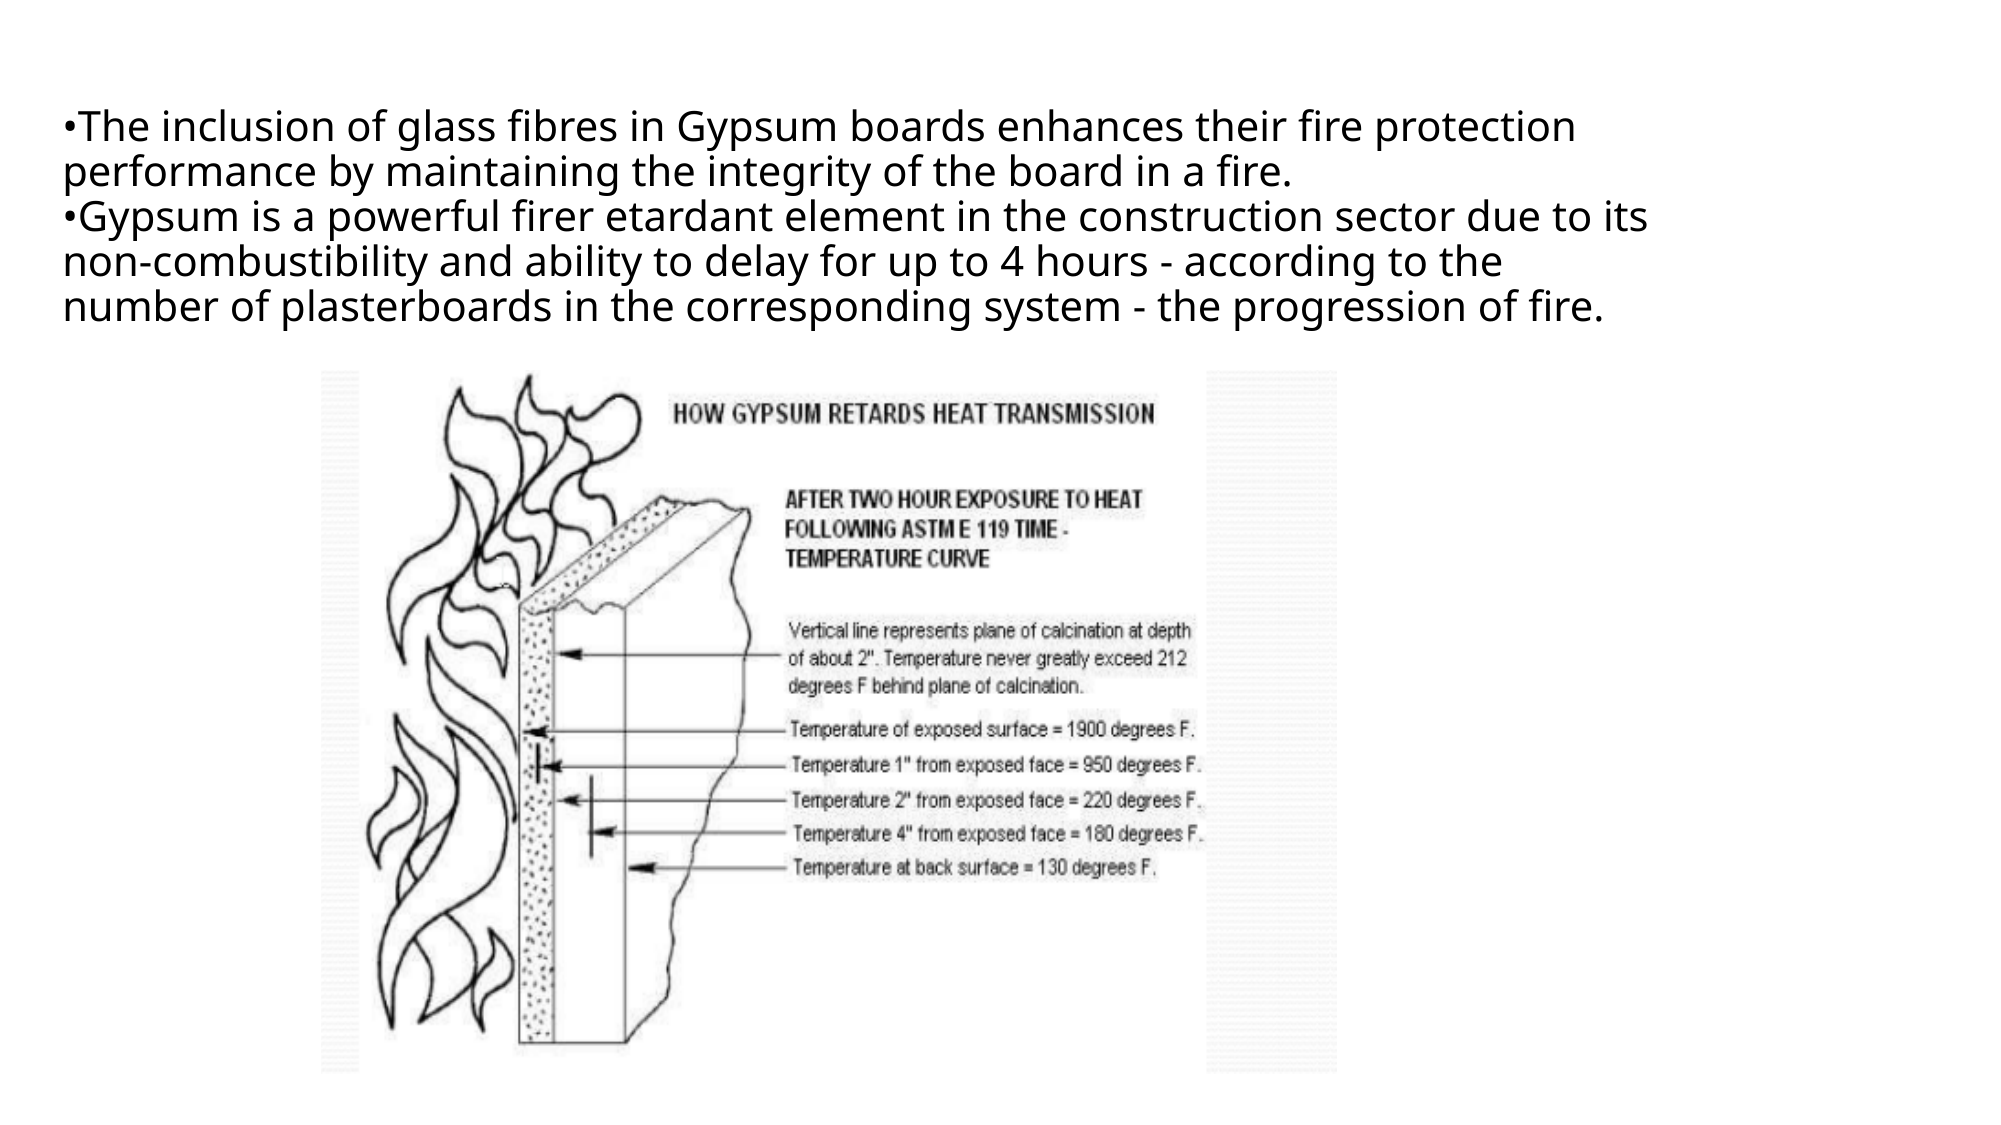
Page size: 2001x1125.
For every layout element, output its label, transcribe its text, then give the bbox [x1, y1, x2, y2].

title •The inclusion of glass fibres in Gypsum boards enhances their fire protection performance by maintaining the integrity of the board in a fire. •Gypsum is a powerful firer etardant element in the construction sector due to its non-combustibility and ability to delay for up to 4 hours - according to the number of plasterboards in the corresponding system - the progression of fire. [47, 33, 2000, 403]
picture [321, 370, 1337, 1074]
